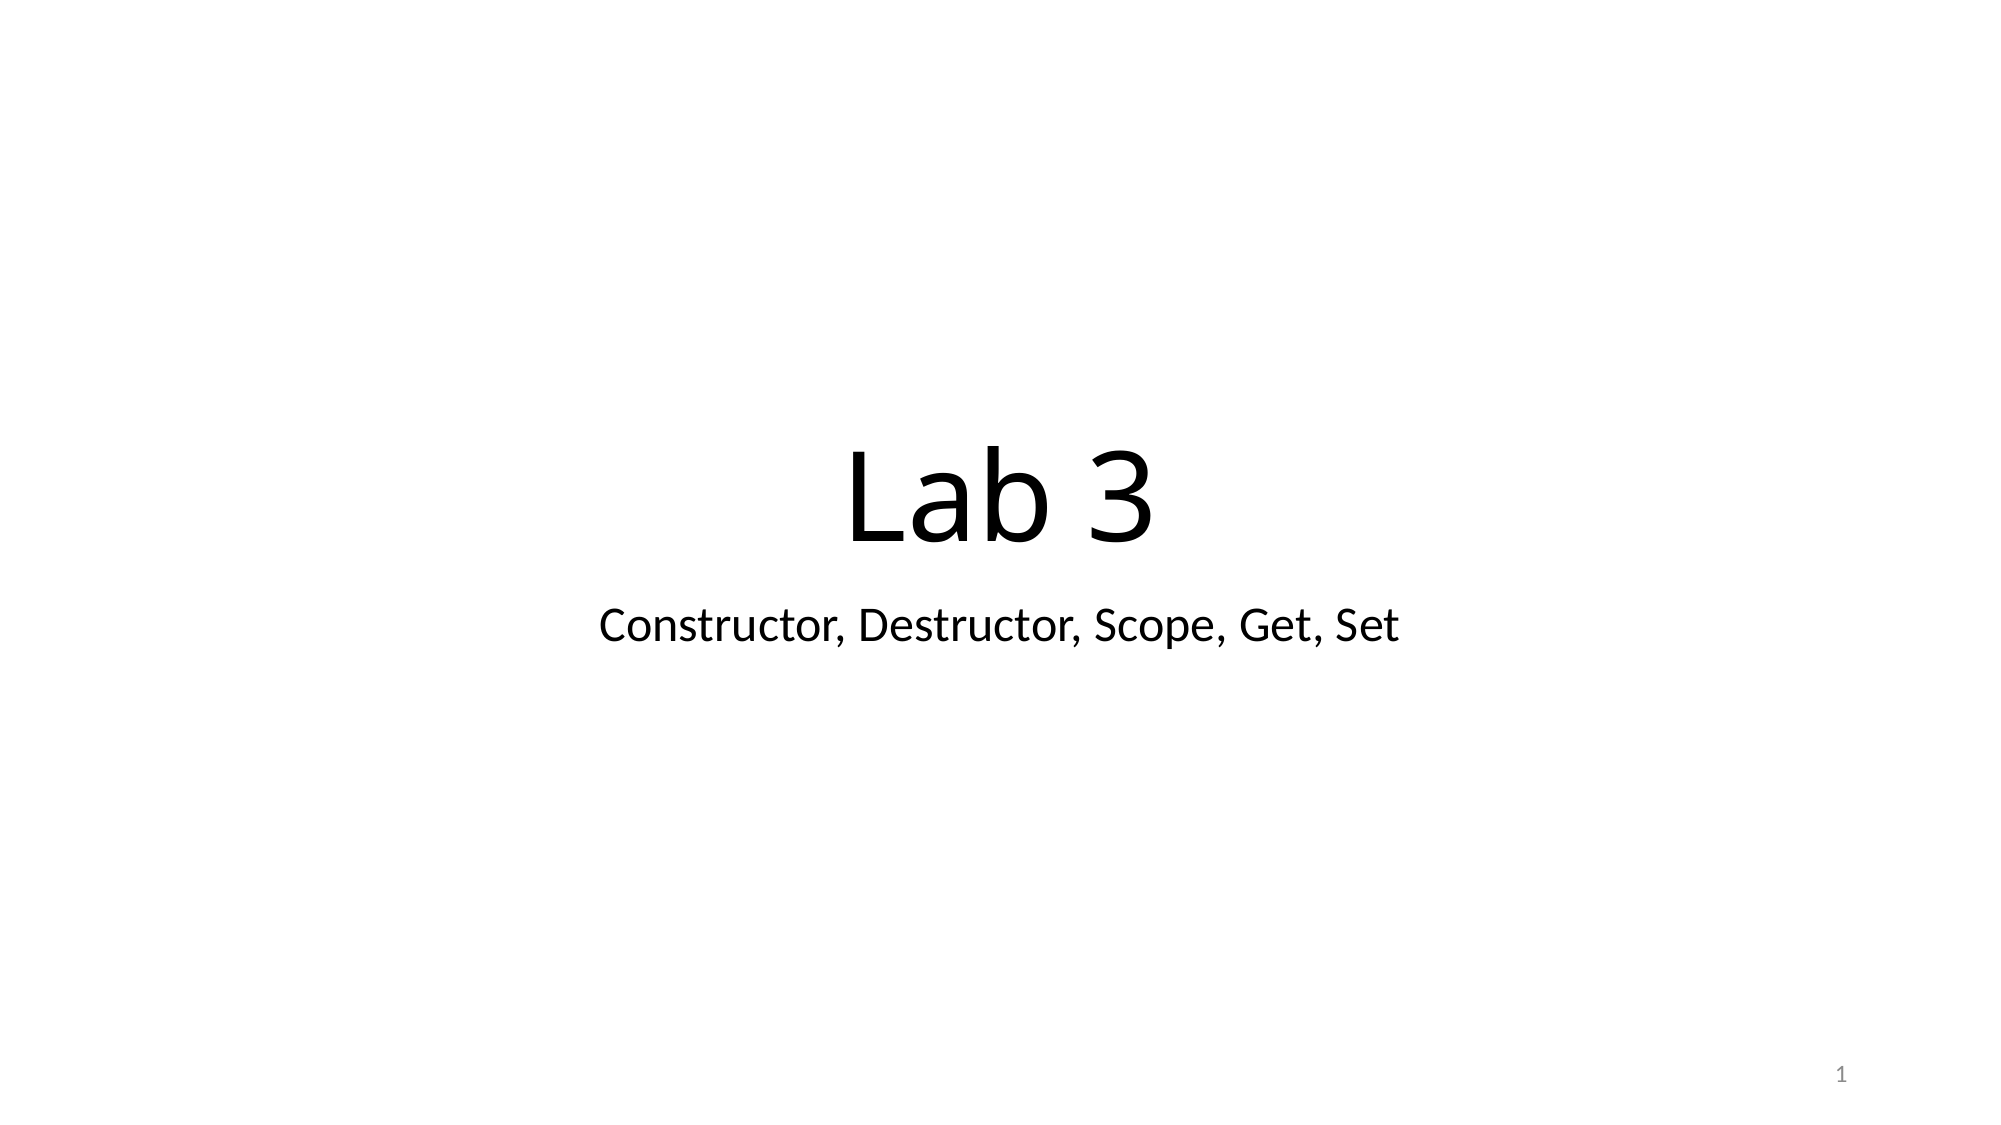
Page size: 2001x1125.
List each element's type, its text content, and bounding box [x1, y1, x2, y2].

subtitle Constructor, Destructor, Scope, Get, Set [249, 590, 1750, 863]
title Lab 3 [249, 184, 1750, 576]
slide_number 1 [1412, 1042, 1863, 1103]
